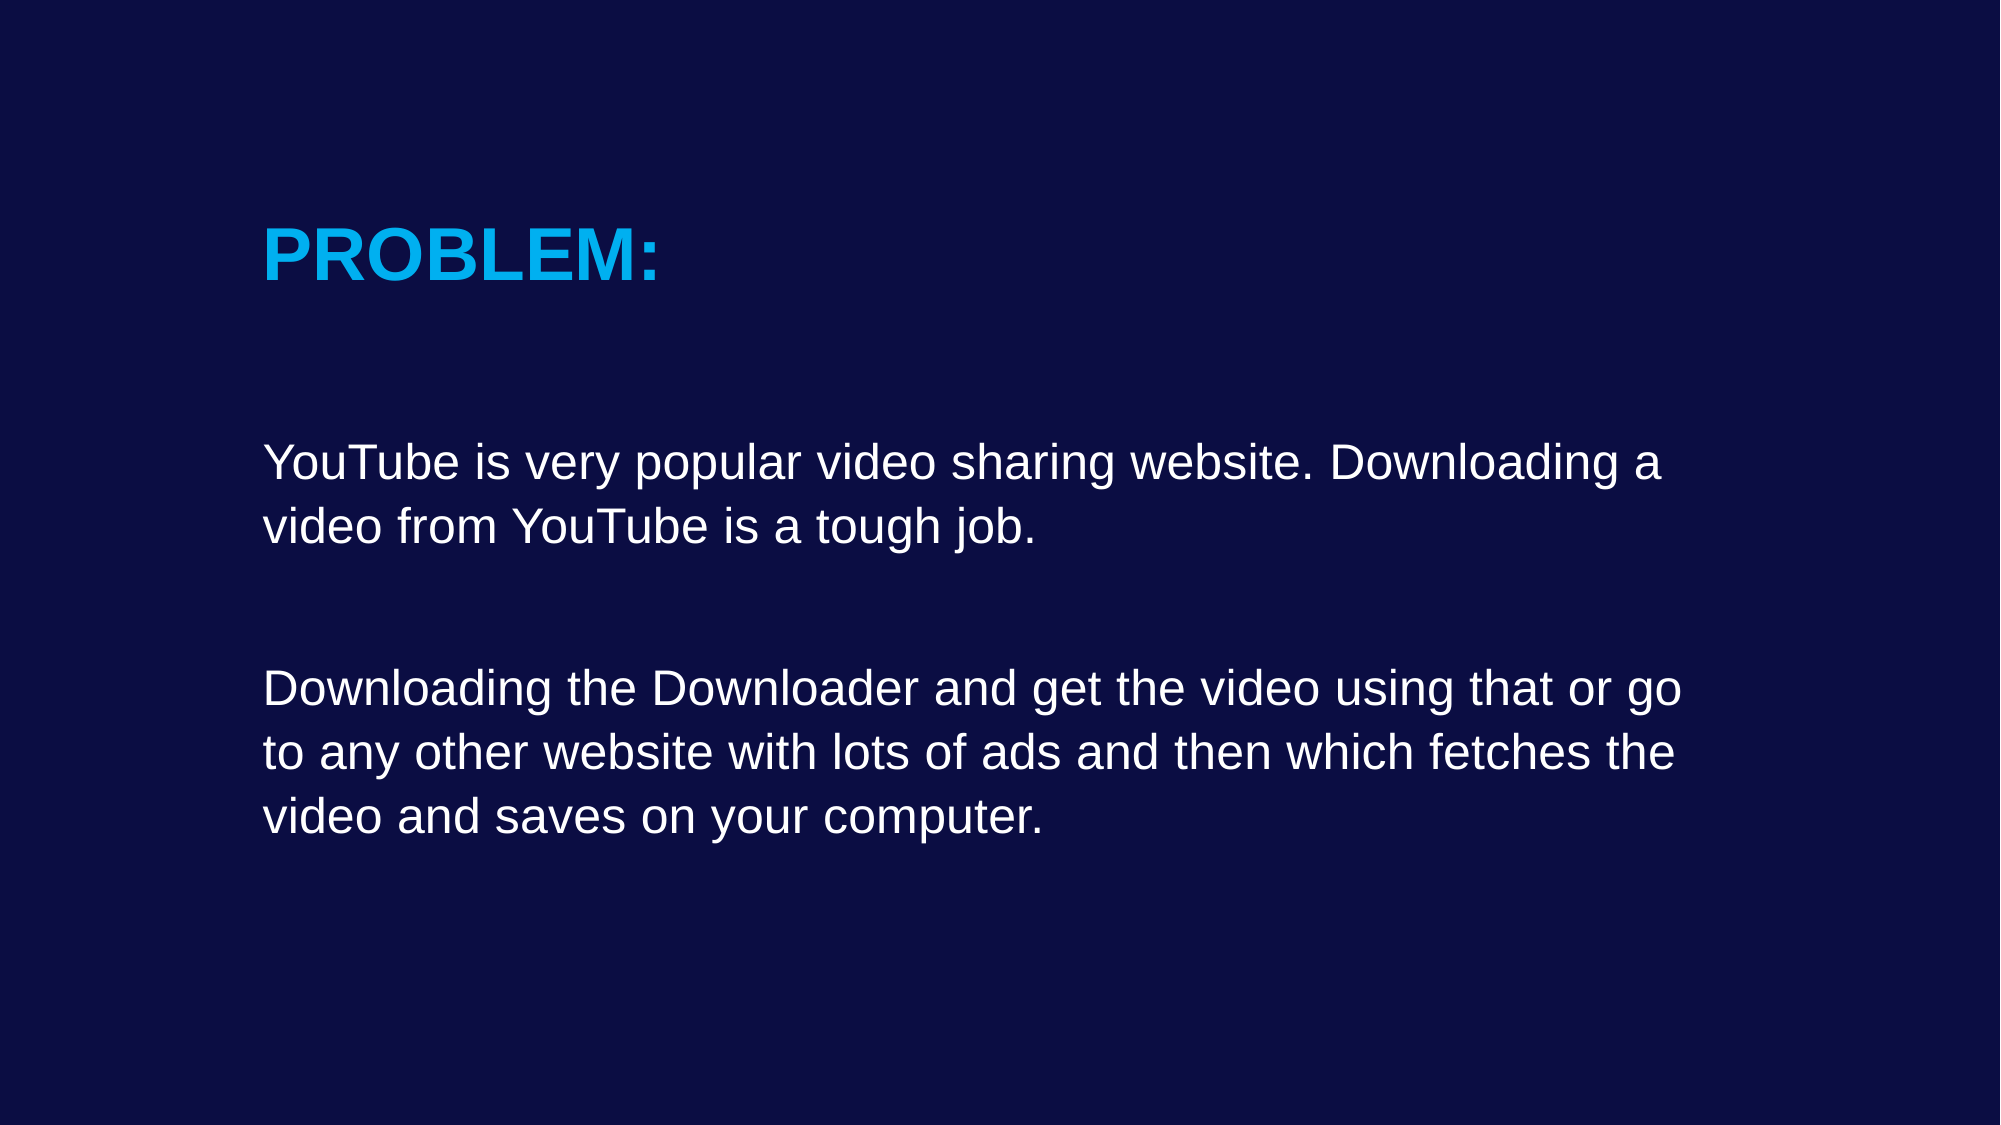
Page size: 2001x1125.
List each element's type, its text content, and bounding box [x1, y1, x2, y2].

text_box PROBLEM: YouTube is very popular video sharing website. Downloading a video from YouTube is a tough job. Downloading the Downloader and get the video using that or go to any other website with lots of ads and then which fetches the video and saves on your computer. [248, 191, 1702, 851]
